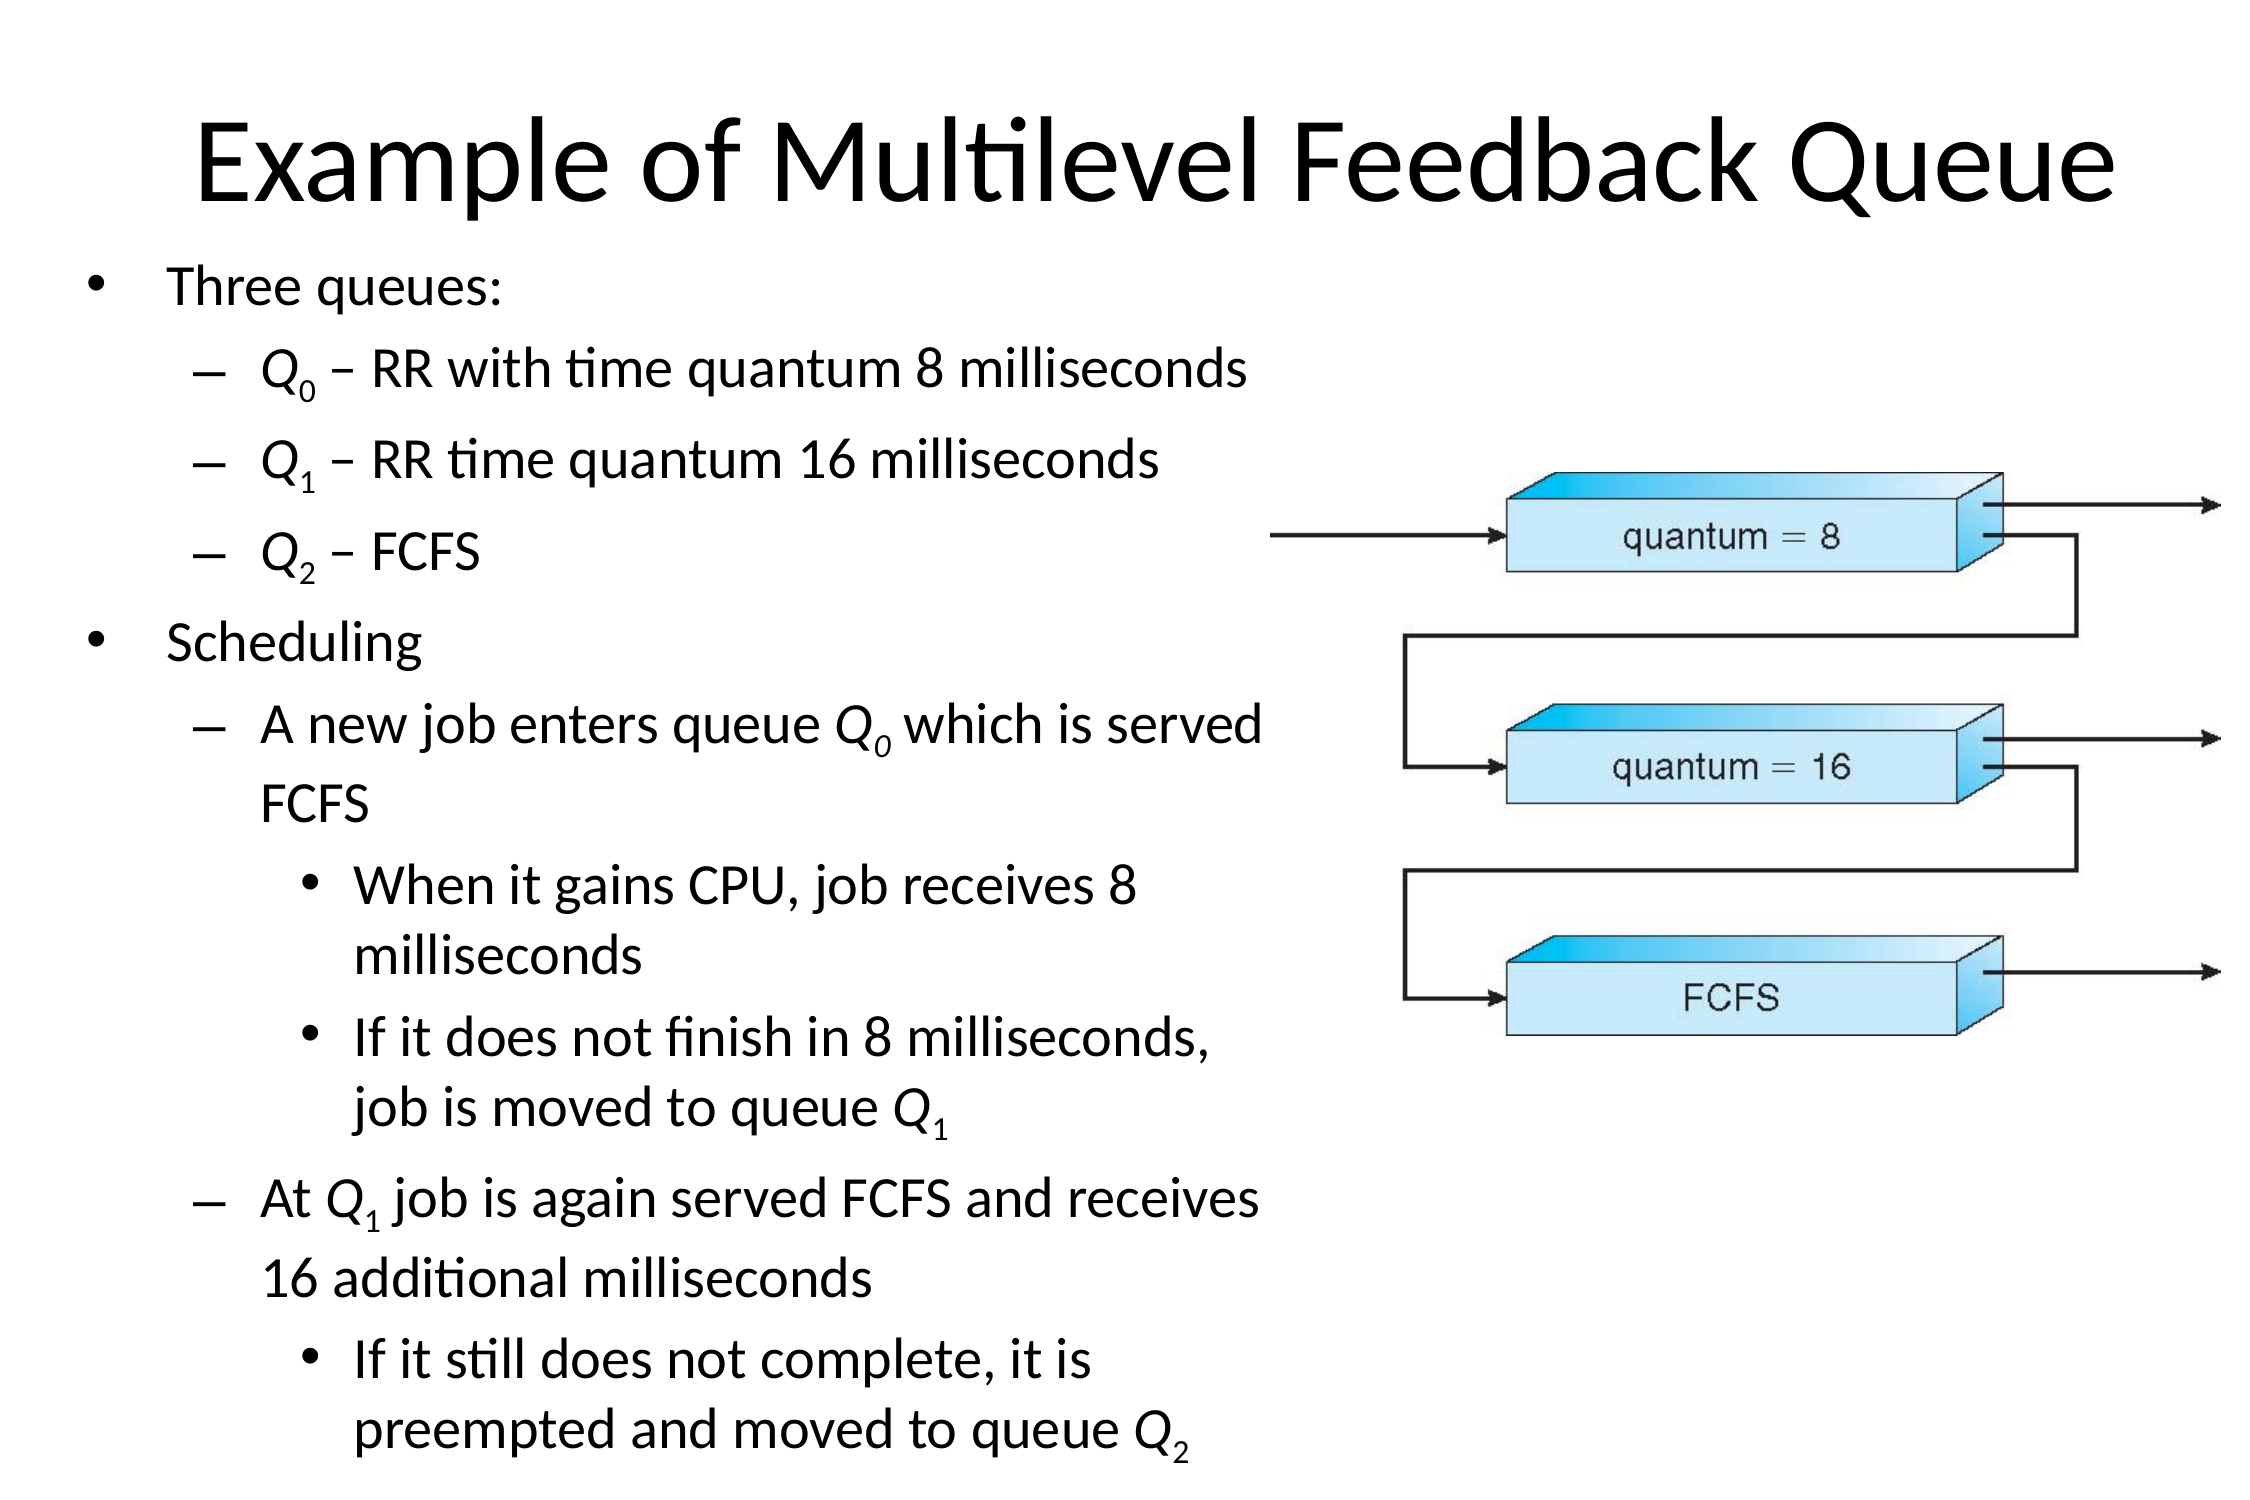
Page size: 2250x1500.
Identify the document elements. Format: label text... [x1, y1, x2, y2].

list Three queues: Q0 – RR with time quantum 8 milliseconds Q1 – RR time quantum 16 milliseconds Q2 – FCFS Scheduling A new job enters queue Q0 which is served FCFS When it gains CPU, job receives 8 milliseconds If it does not finish in 8 milliseconds, job is moved to queue Q1 At Q1 job is again served FCFS and receives 16 additional milliseconds If it still does not complete, it is preempted and moved to queue Q2 [64, 236, 1308, 1228]
title Example of Multilevel Feedback Queue [129, 59, 2185, 245]
picture [1270, 471, 2222, 1036]
